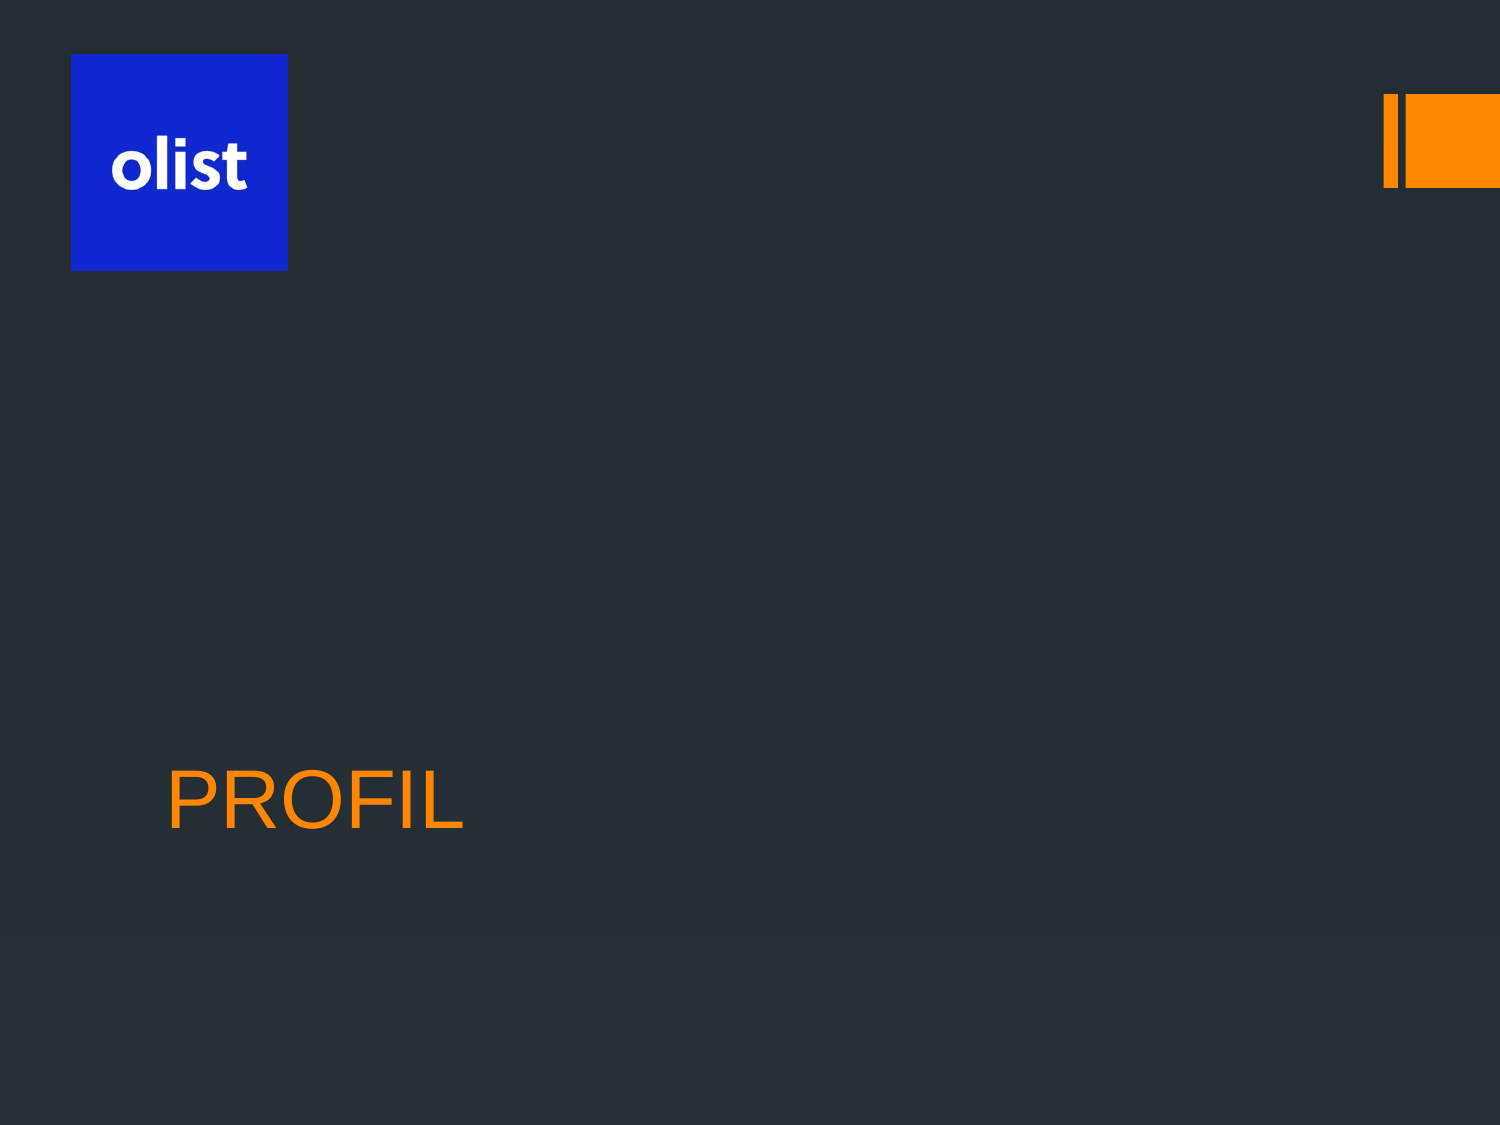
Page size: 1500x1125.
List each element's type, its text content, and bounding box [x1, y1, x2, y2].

picture [70, 54, 288, 272]
title PROFIL [150, 737, 1350, 950]
